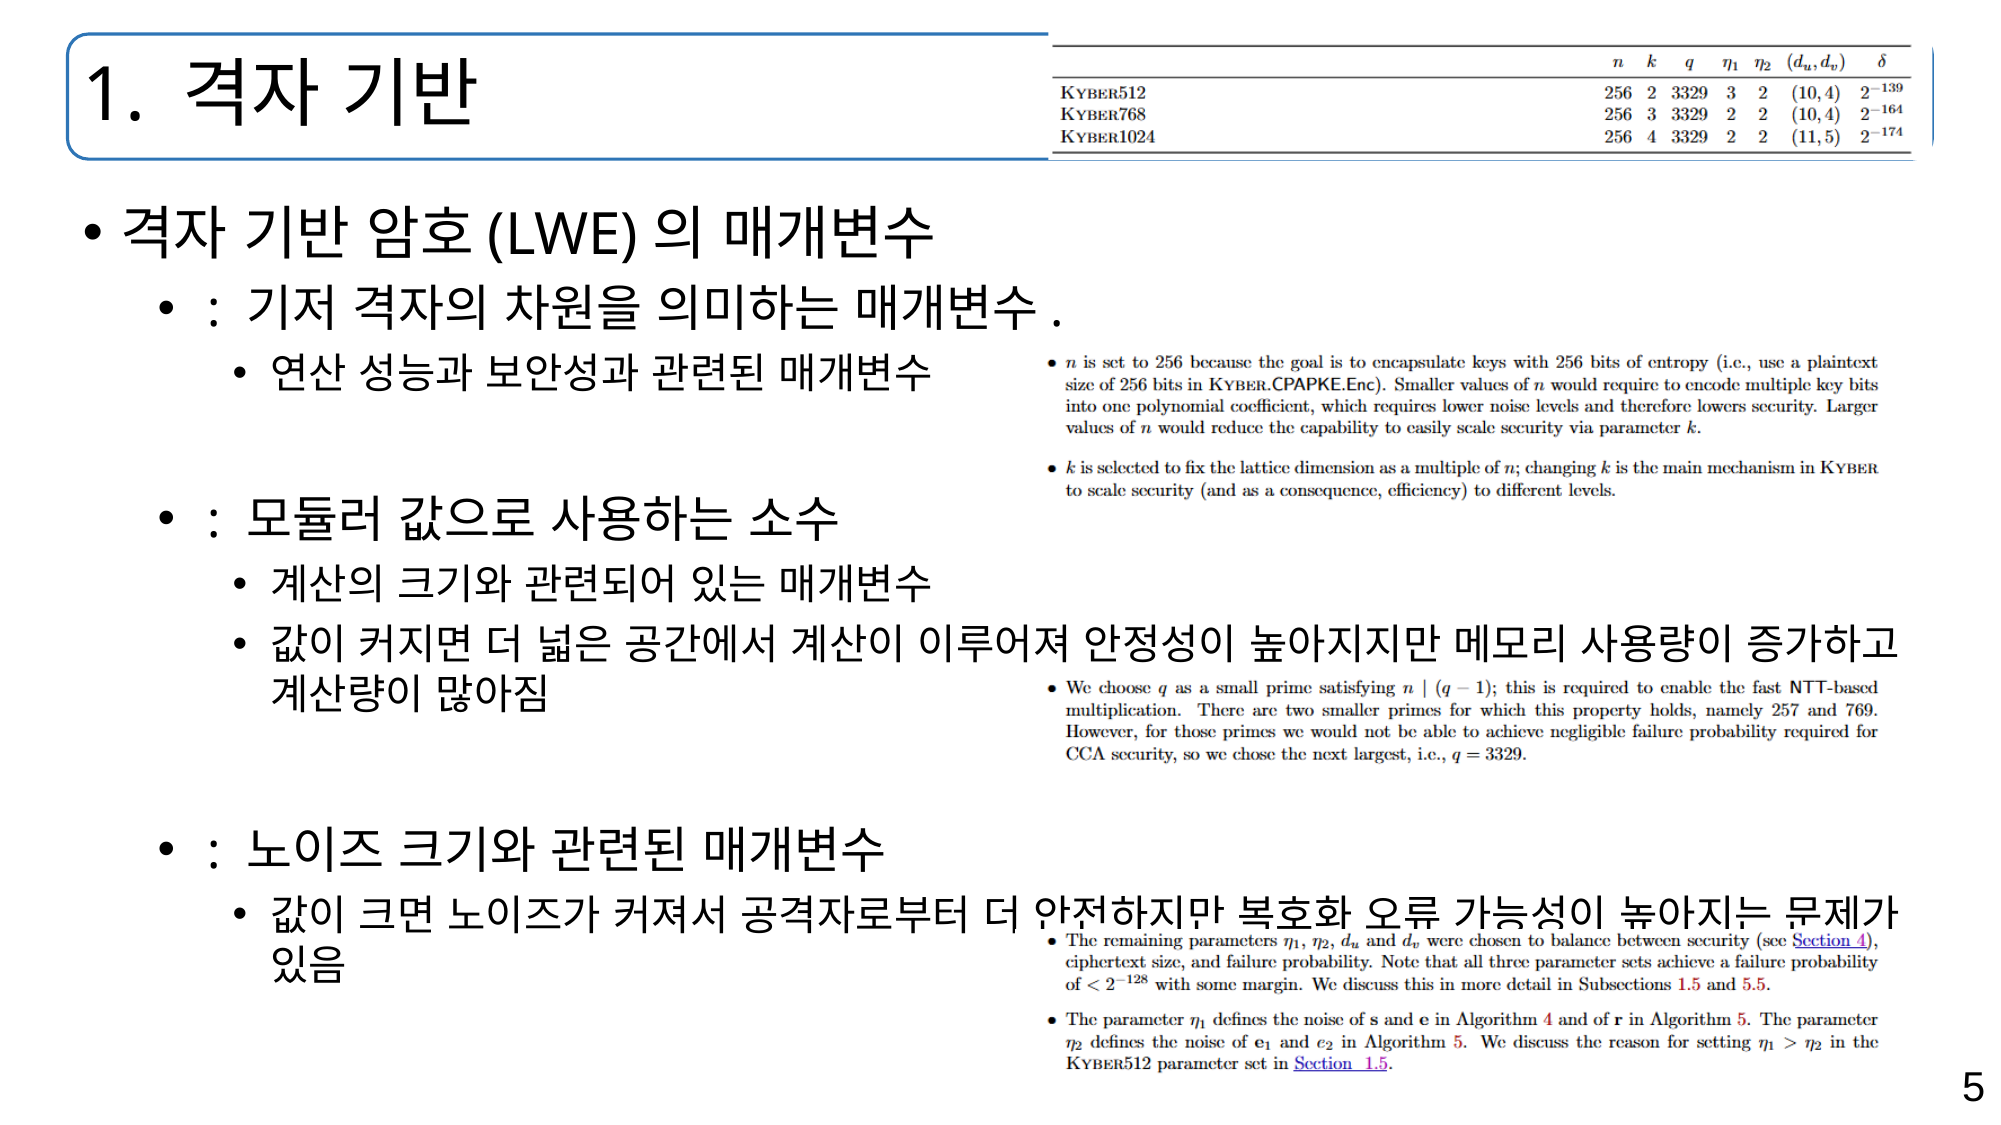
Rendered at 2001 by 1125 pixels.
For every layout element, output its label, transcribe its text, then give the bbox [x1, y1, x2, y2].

picture [1015, 445, 1900, 509]
picture [1015, 929, 1900, 1083]
title 1. 격자 기반 [67, 34, 1048, 160]
picture [1015, 340, 1900, 440]
picture [1015, 669, 1900, 769]
picture [1048, 31, 1933, 160]
